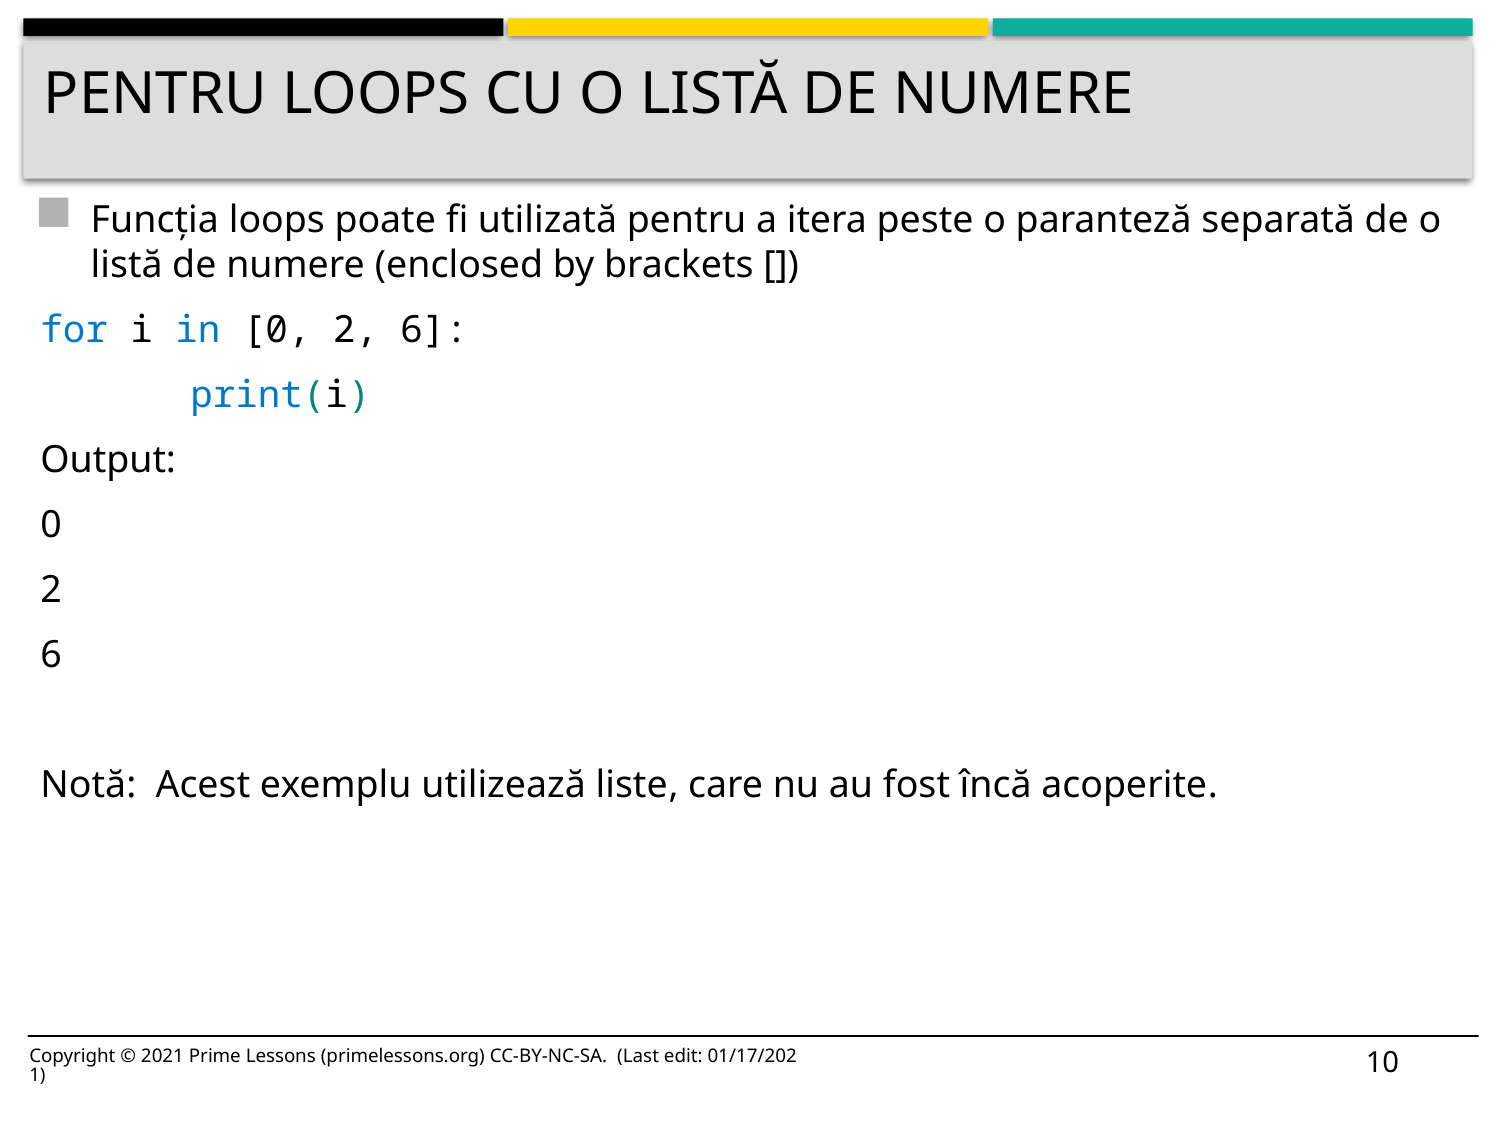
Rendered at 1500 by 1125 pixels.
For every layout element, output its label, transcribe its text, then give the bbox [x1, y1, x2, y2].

list Funcția loops poate fi utilizată pentru a itera peste o paranteză separată de o listă de numere (enclosed by brackets []) for i in [0, 2, 6]: print(i) Output: 0 2 6 Notă: Acest exemplu utilizează liste, care nu au fost încă acoperite. [25, 187, 1475, 1021]
title pentru Loops cu o listă de numere [28, 48, 1464, 172]
slide_number 10 [1351, 1036, 1478, 1097]
footer Copyright © 2021 Prime Lessons (primelessons.org) CC-BY-NC-SA. (Last edit: 01/17/2021) [14, 1036, 814, 1097]
